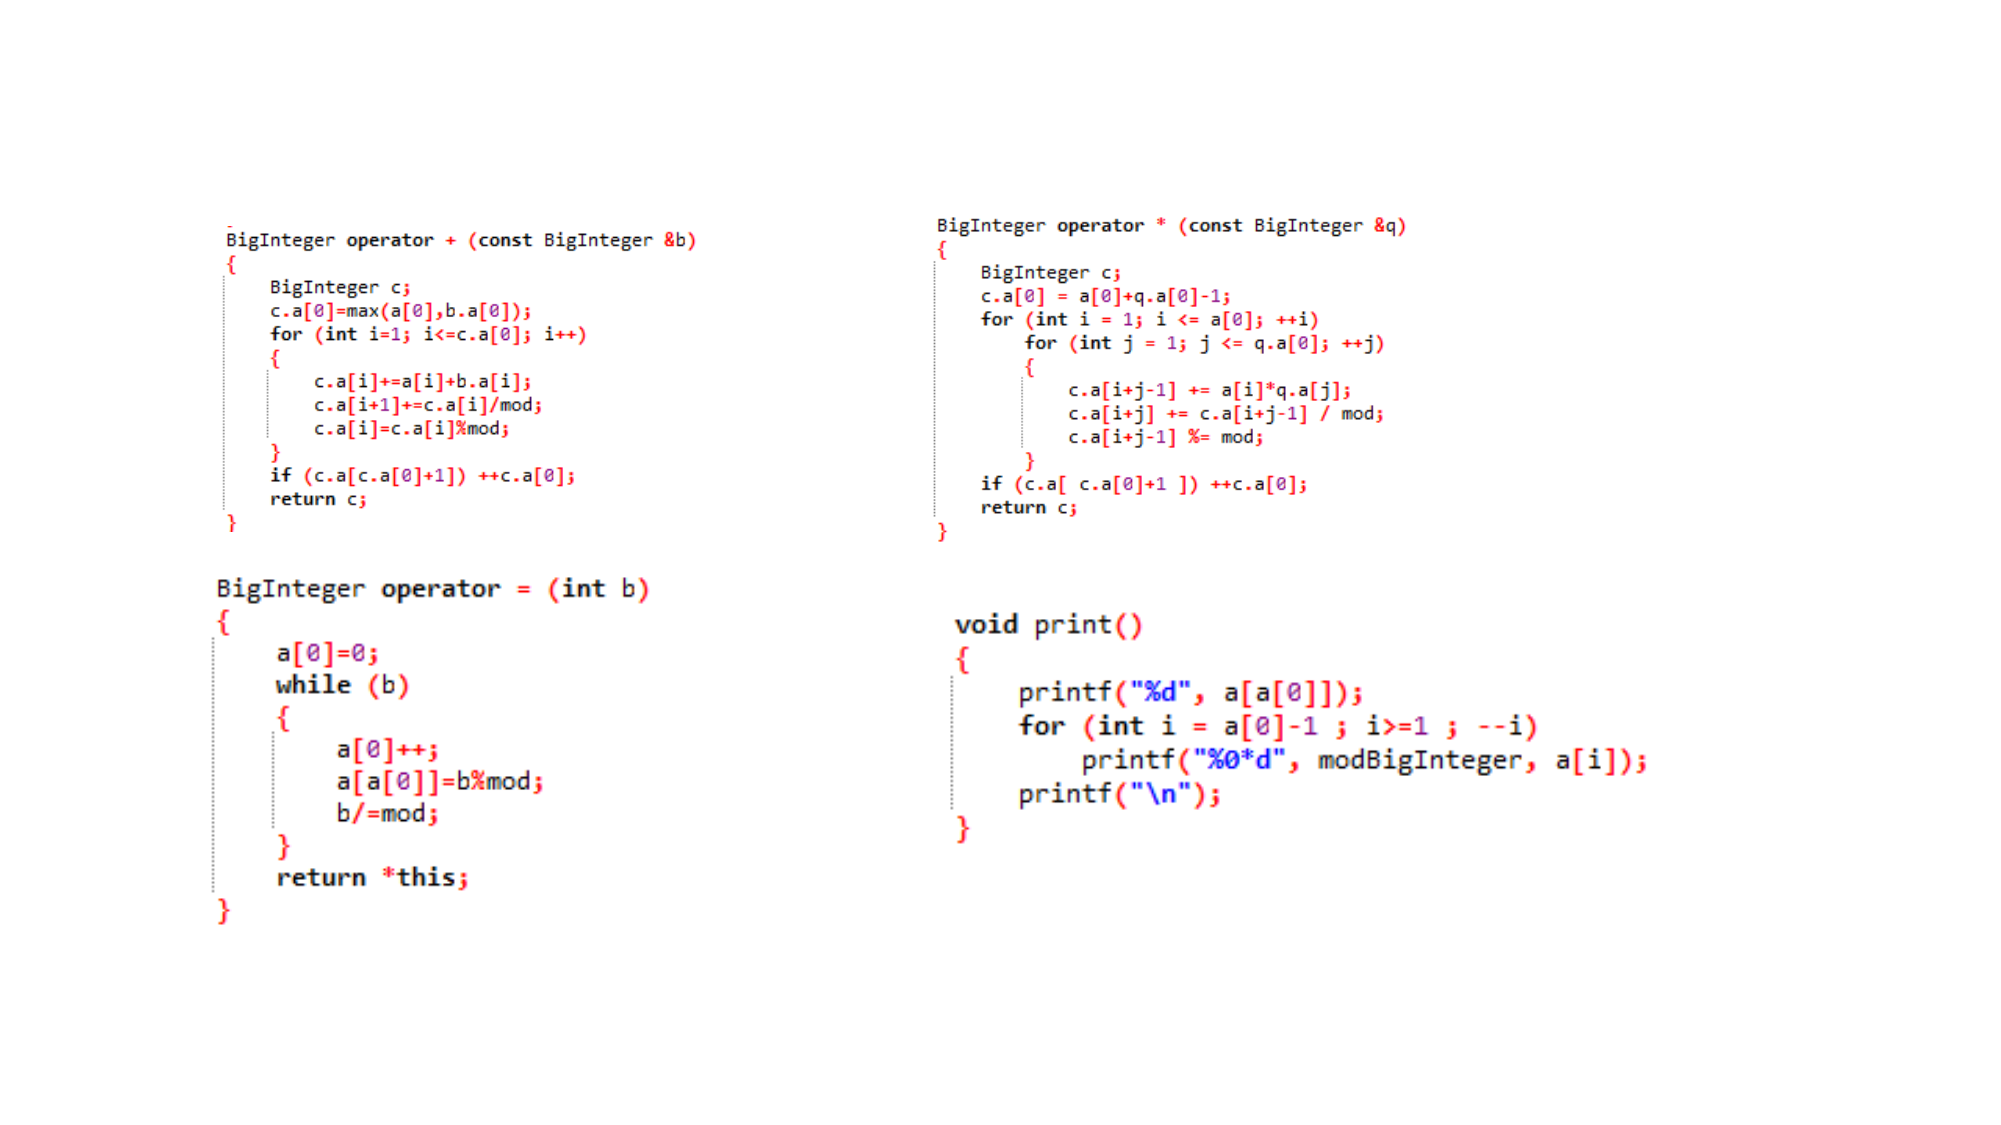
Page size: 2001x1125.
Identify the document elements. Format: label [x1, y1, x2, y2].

list [217, 226, 718, 532]
picture [204, 576, 669, 928]
picture [909, 213, 1428, 545]
picture [940, 609, 1689, 865]
